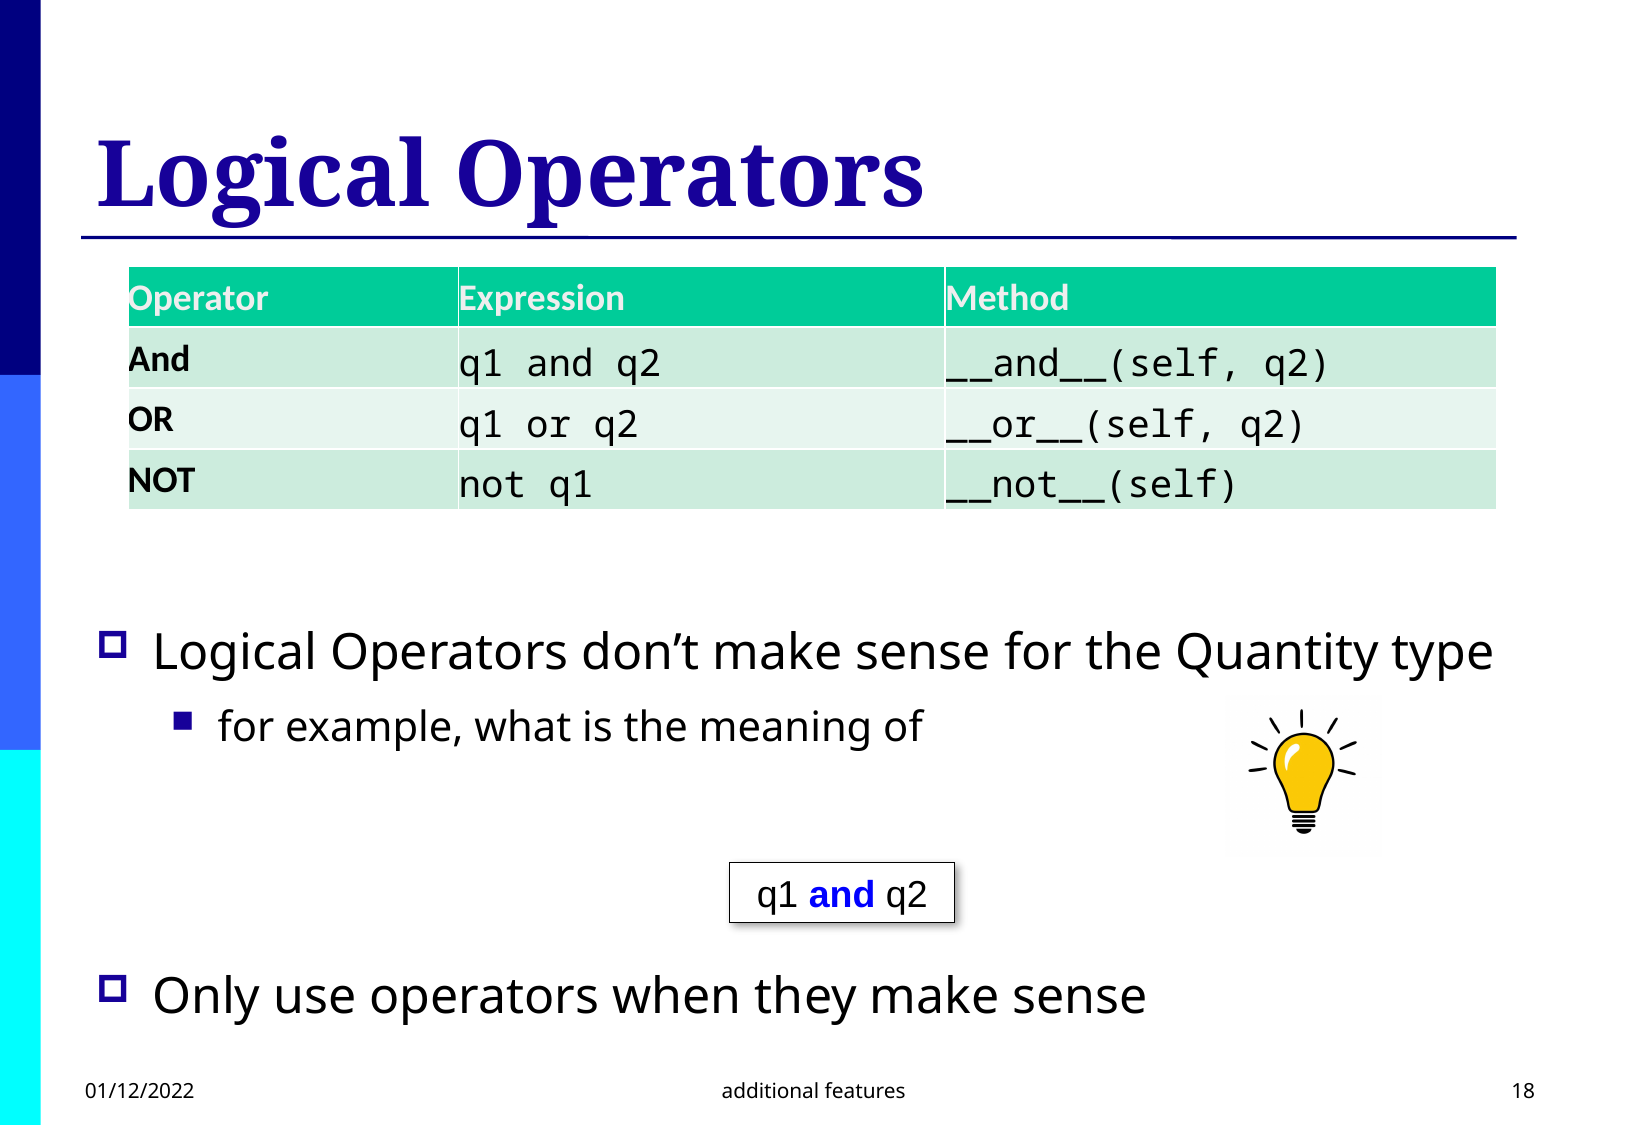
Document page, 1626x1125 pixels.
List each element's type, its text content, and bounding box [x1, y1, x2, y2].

table_cell OR [129, 389, 458, 448]
table_header Expression [459, 267, 944, 326]
title Logical Operators [81, 45, 1544, 233]
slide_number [70, 1070, 450, 1125]
picture [1225, 695, 1383, 857]
table_cell _ _and_ _(self, q2) [946, 328, 1496, 387]
table_header Operator [129, 267, 458, 326]
list Logical Operators don’t make sense for the Quantity type for example, what is the meaning of Only use operators when they make sense [81, 596, 1544, 1006]
table_cell q1 or q2 [459, 389, 944, 448]
table_cell q1 and q2 [459, 328, 944, 387]
table_cell NOT [129, 450, 458, 509]
slide_number 18 [1170, 1070, 1550, 1125]
table_cell _ _or_ _(self, q2) [946, 389, 1496, 448]
text_box q1 and q2 [729, 862, 955, 923]
table_cell _ _not_ _(self) [946, 450, 1496, 509]
table_header Method [946, 267, 1496, 326]
footer additional features [556, 1070, 1071, 1125]
table_cell not q1 [459, 450, 944, 509]
table_cell And [129, 328, 458, 387]
